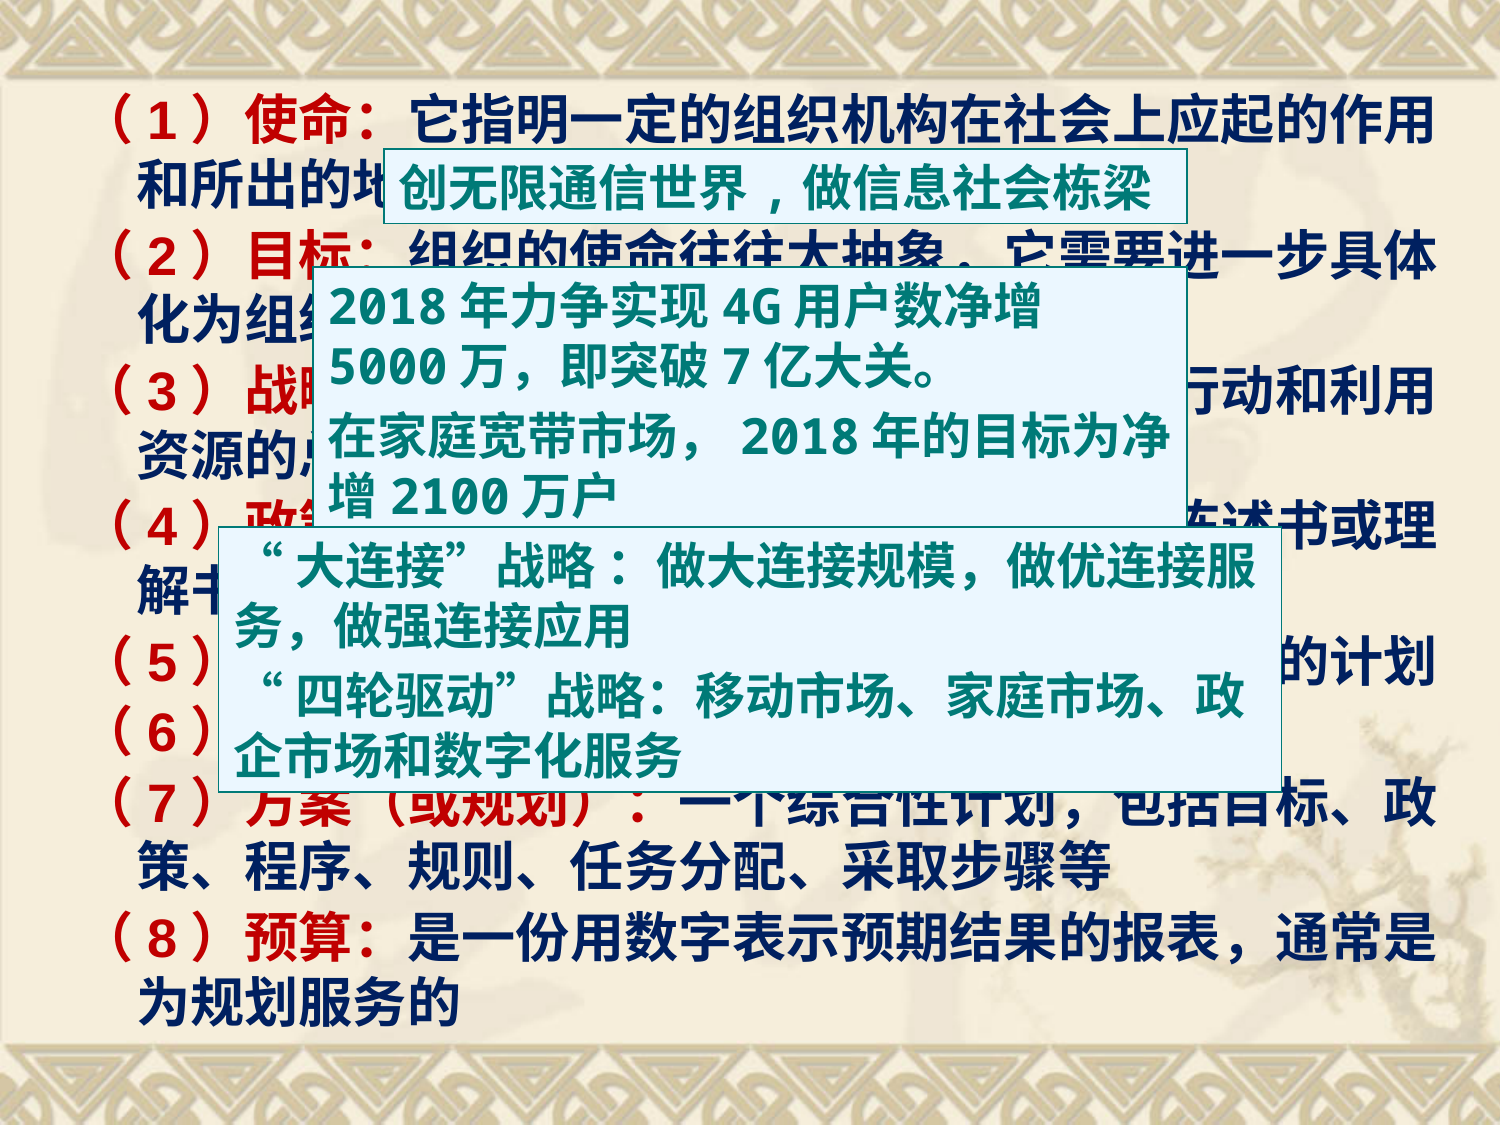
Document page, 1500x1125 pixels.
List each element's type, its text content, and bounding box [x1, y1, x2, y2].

text_box “大连接”战略 ：做大连接规模，做优连接服务，做强连接应用 “四轮驱动”战略：移动市场、家庭市场、政企市场和数字化服务 [218, 527, 1282, 792]
picture [0, 0, 1500, 1125]
text_box 2018年力争实现4G用户数净增5000万，即突破7亿大关。 在家庭宽带市场，2018年的目标为净增2100万户 物联网连接数上，预计2018年净增1.2亿，以期总连接数突破14亿。 持续开展 5G 试验，打造 5G 行业生态，力争实现 5G 全方位引领 [312, 267, 1188, 527]
text_box 创无限通信世界,做信息社会栋梁 [383, 148, 1187, 224]
list （1）使命：它指明一定的组织机构在社会上应起的作用和所出的地位 （2）目标：组织的使命往往太抽象，它需要进一步具体化为组织一定时期的目标和各部门的目标 （3）战略：是为了达到组织总目标而采取的行动和利用资源的总计划 （4）政策：是指导或沟通决策思想的全面的陈述书或理解书 （5）程序：是制定处理未来活动的一种必需方法的计划 （6）规则：详细阐明了必需行动或非必需的行动 （7）方案（或规划）：一个综合性计划，包括目标、政策、程序、规则、任务分配、采取步骤等 （8）预算：是一份用数字表示预期结果的报表，通常是为规划服务的 [64, 78, 1466, 1047]
